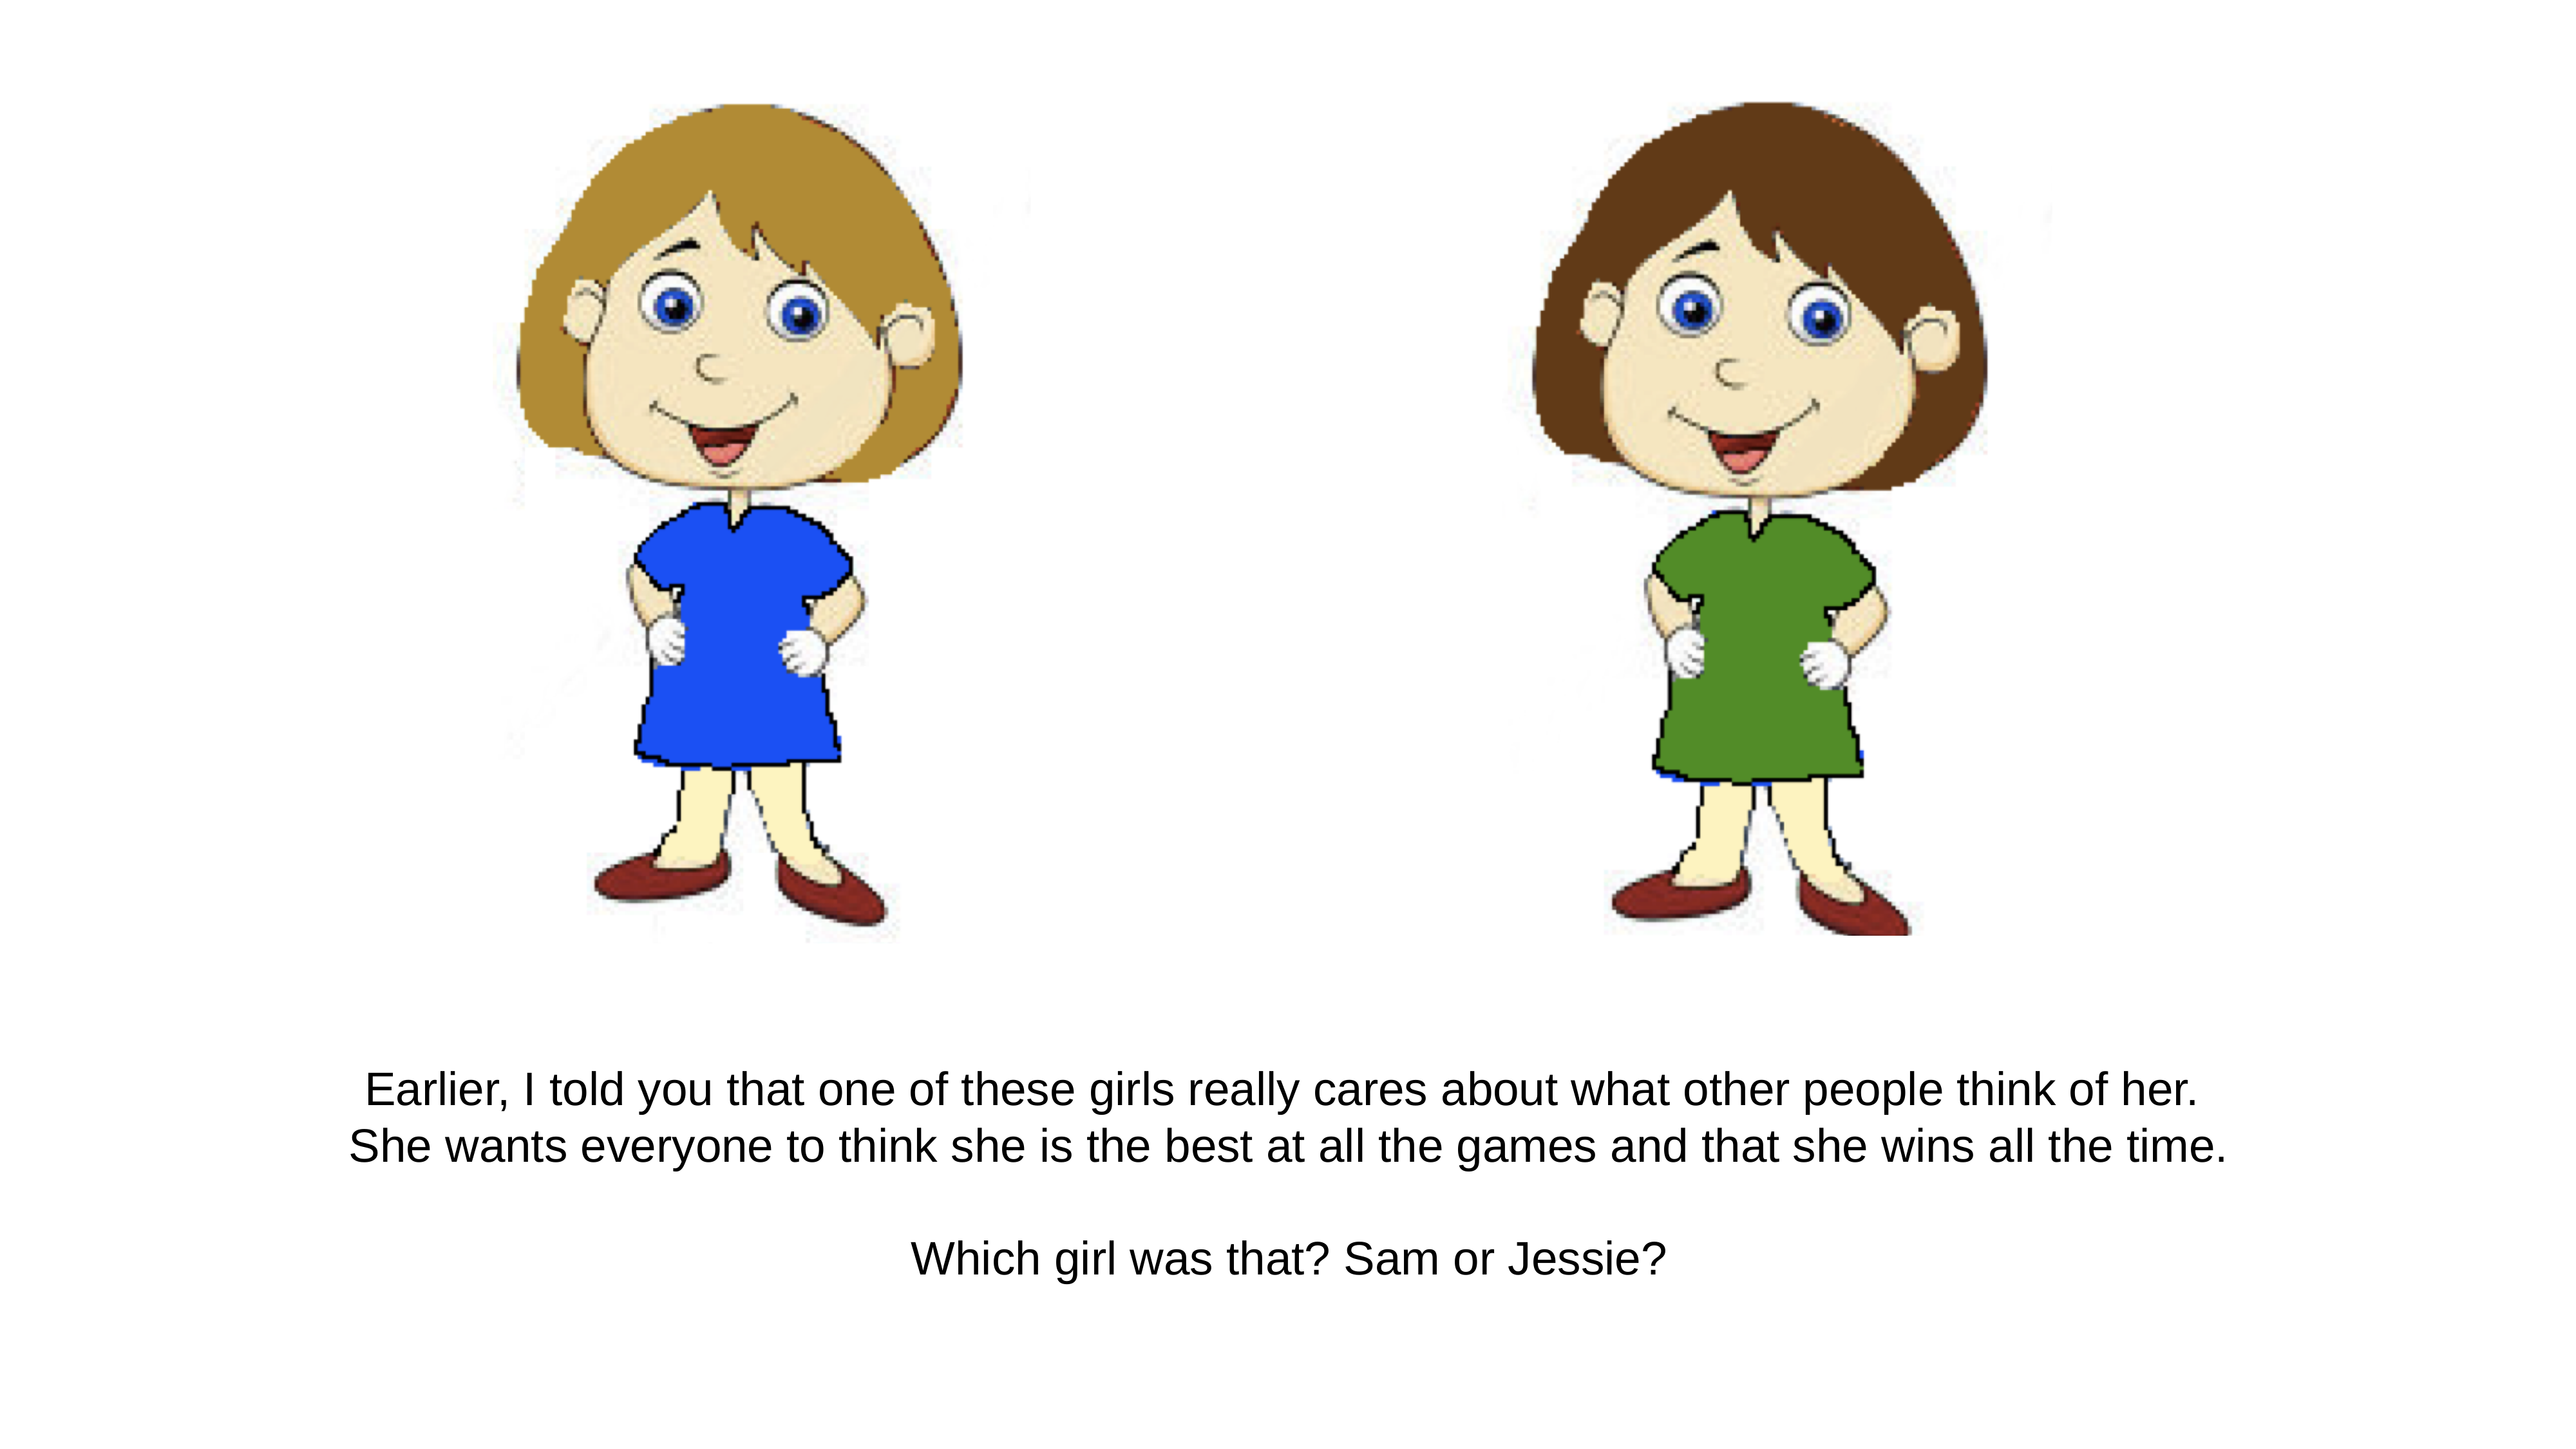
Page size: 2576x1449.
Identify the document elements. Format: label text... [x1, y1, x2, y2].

picture [408, 57, 1099, 943]
picture [1395, 90, 2136, 936]
text_box Earlier, I told you that one of these girls really cares about what other people think of her. She wants everyone to think she is the best at all the games and that she wins all the time. Which girl was that? Sam or Jessie? [343, 1053, 2236, 1290]
